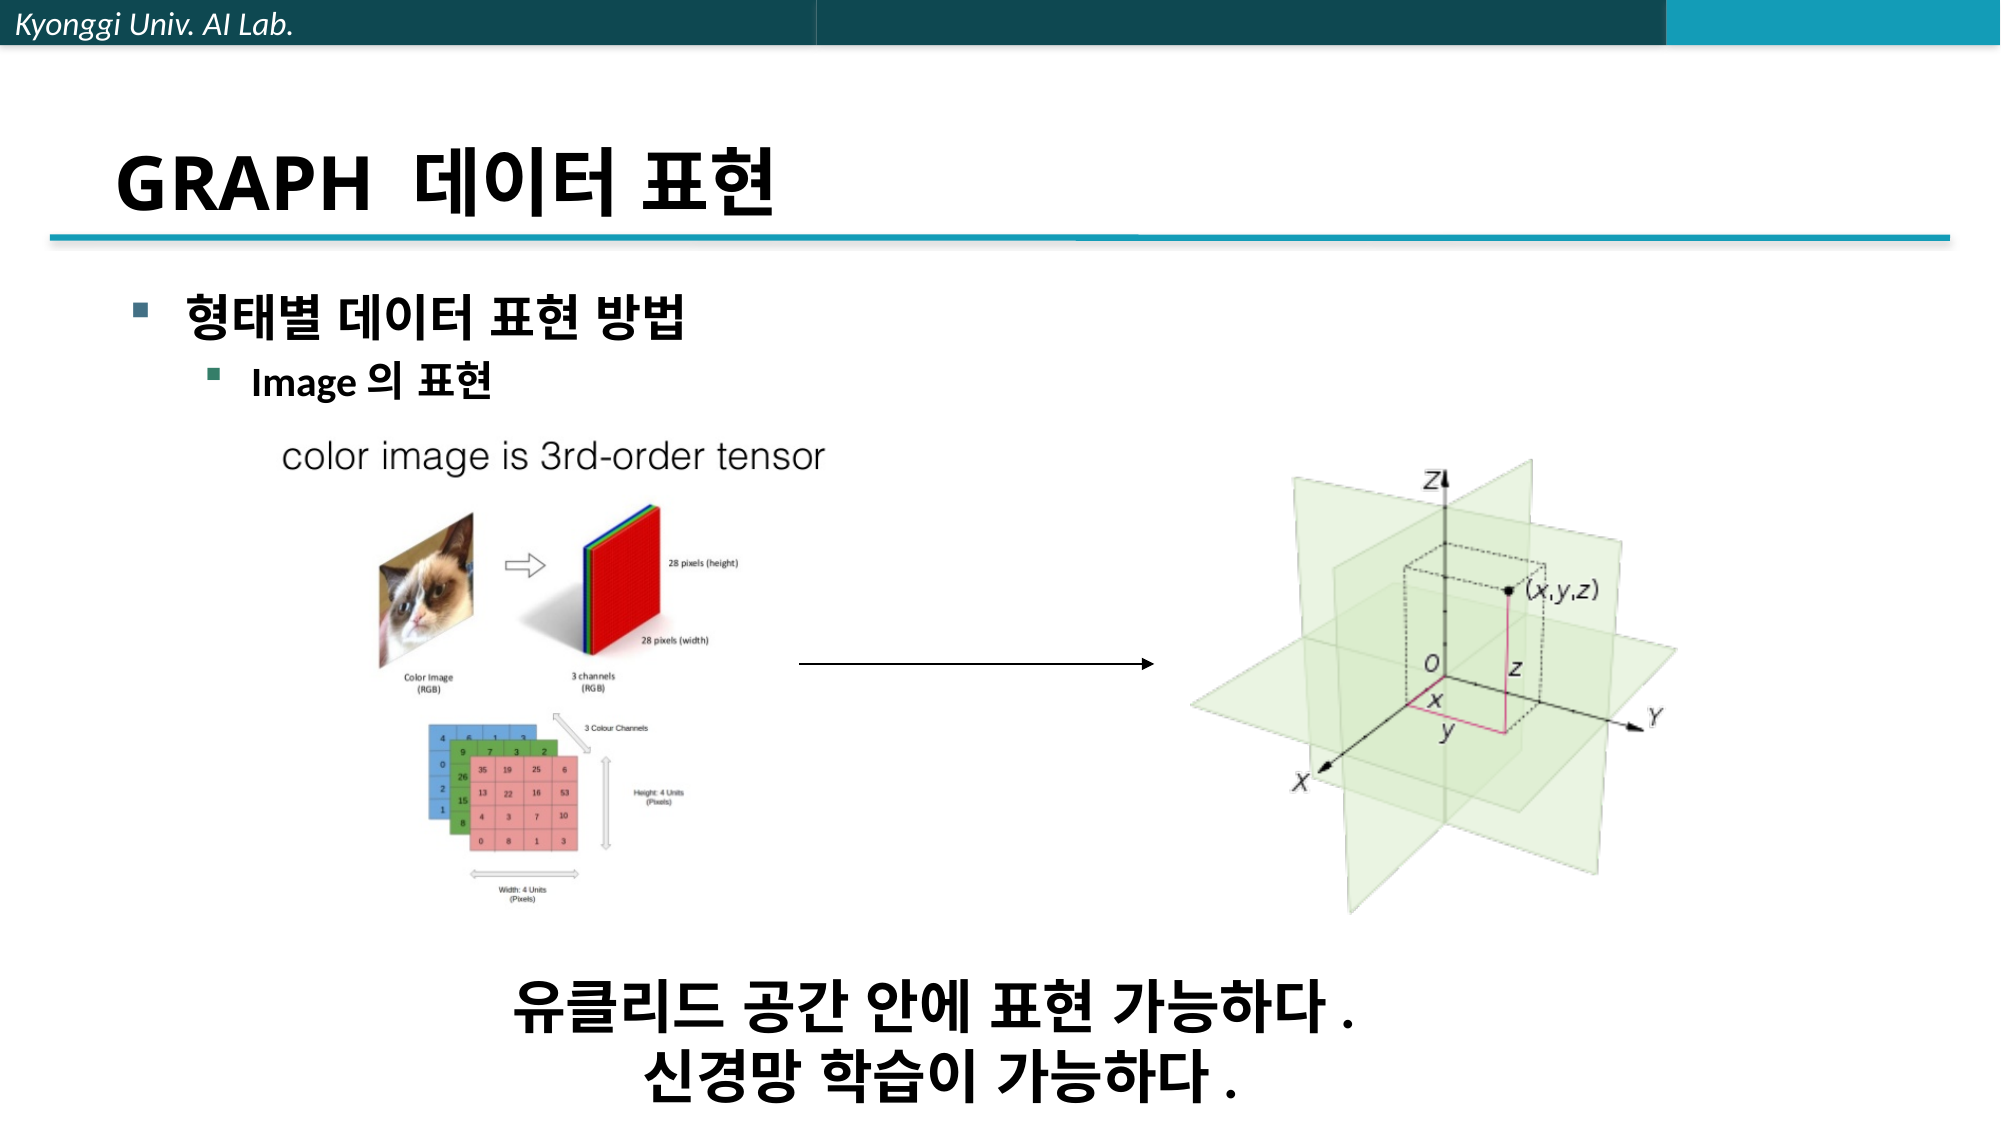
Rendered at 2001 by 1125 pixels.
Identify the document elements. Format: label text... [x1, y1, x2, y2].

title GRAPH 데이터 표현 [99, 45, 1900, 233]
picture [217, 410, 891, 917]
picture [1188, 436, 1686, 917]
text_box 유클리드 공간 안에 표현 가능하다. 신경망 학습이 가능하다. [427, 963, 1455, 1118]
list 형태별 데이터 표현 방법 Image의 표현 [114, 278, 1915, 1092]
